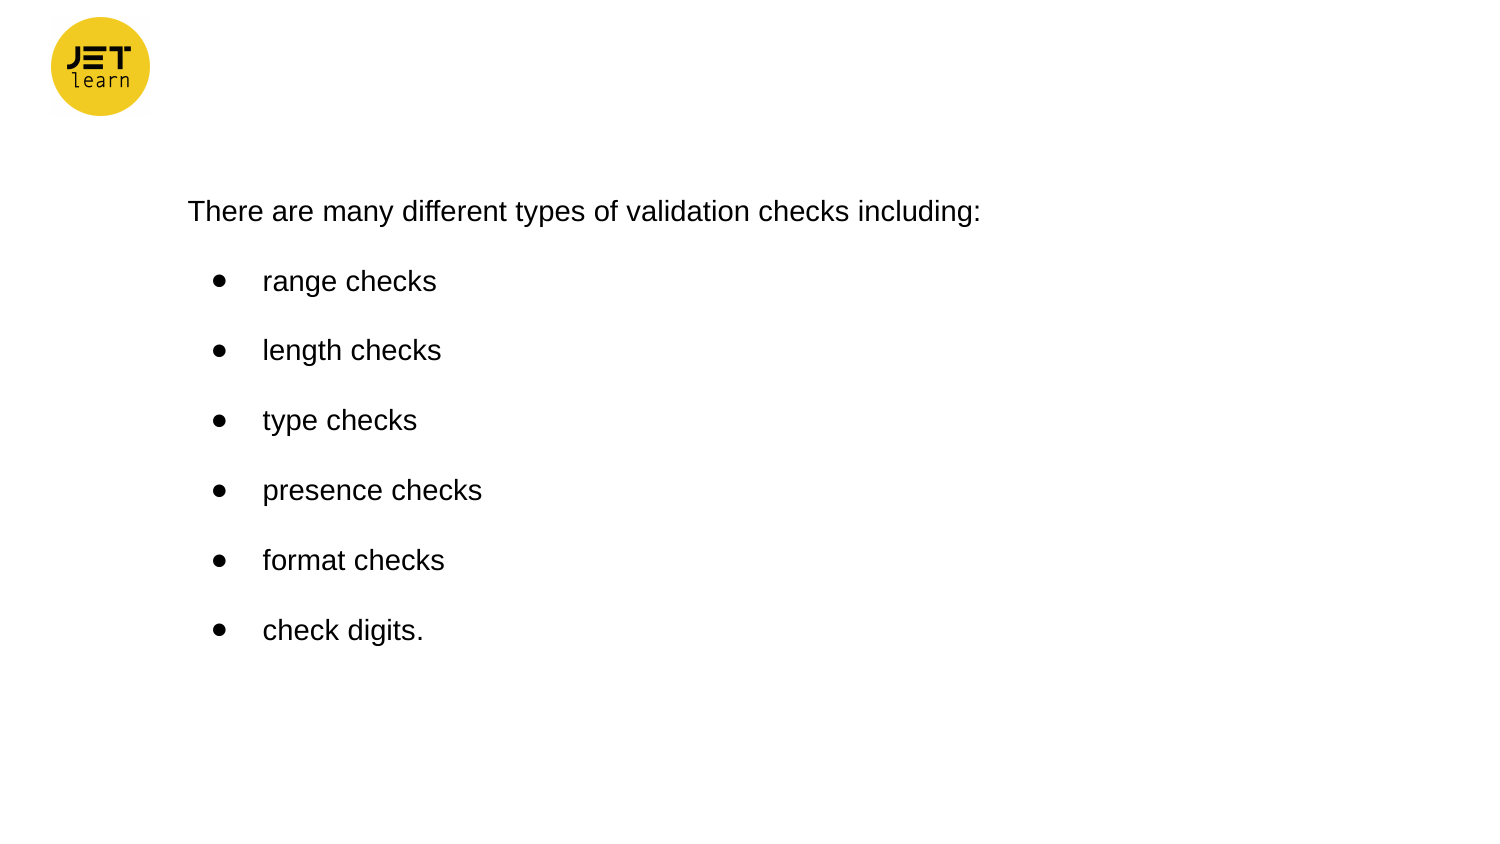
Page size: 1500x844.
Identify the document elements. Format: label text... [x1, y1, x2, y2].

text_box There are many different types of validation checks including: range checks length checks type checks presence checks format checks check digits. [172, 176, 1328, 662]
picture [50, 17, 151, 117]
